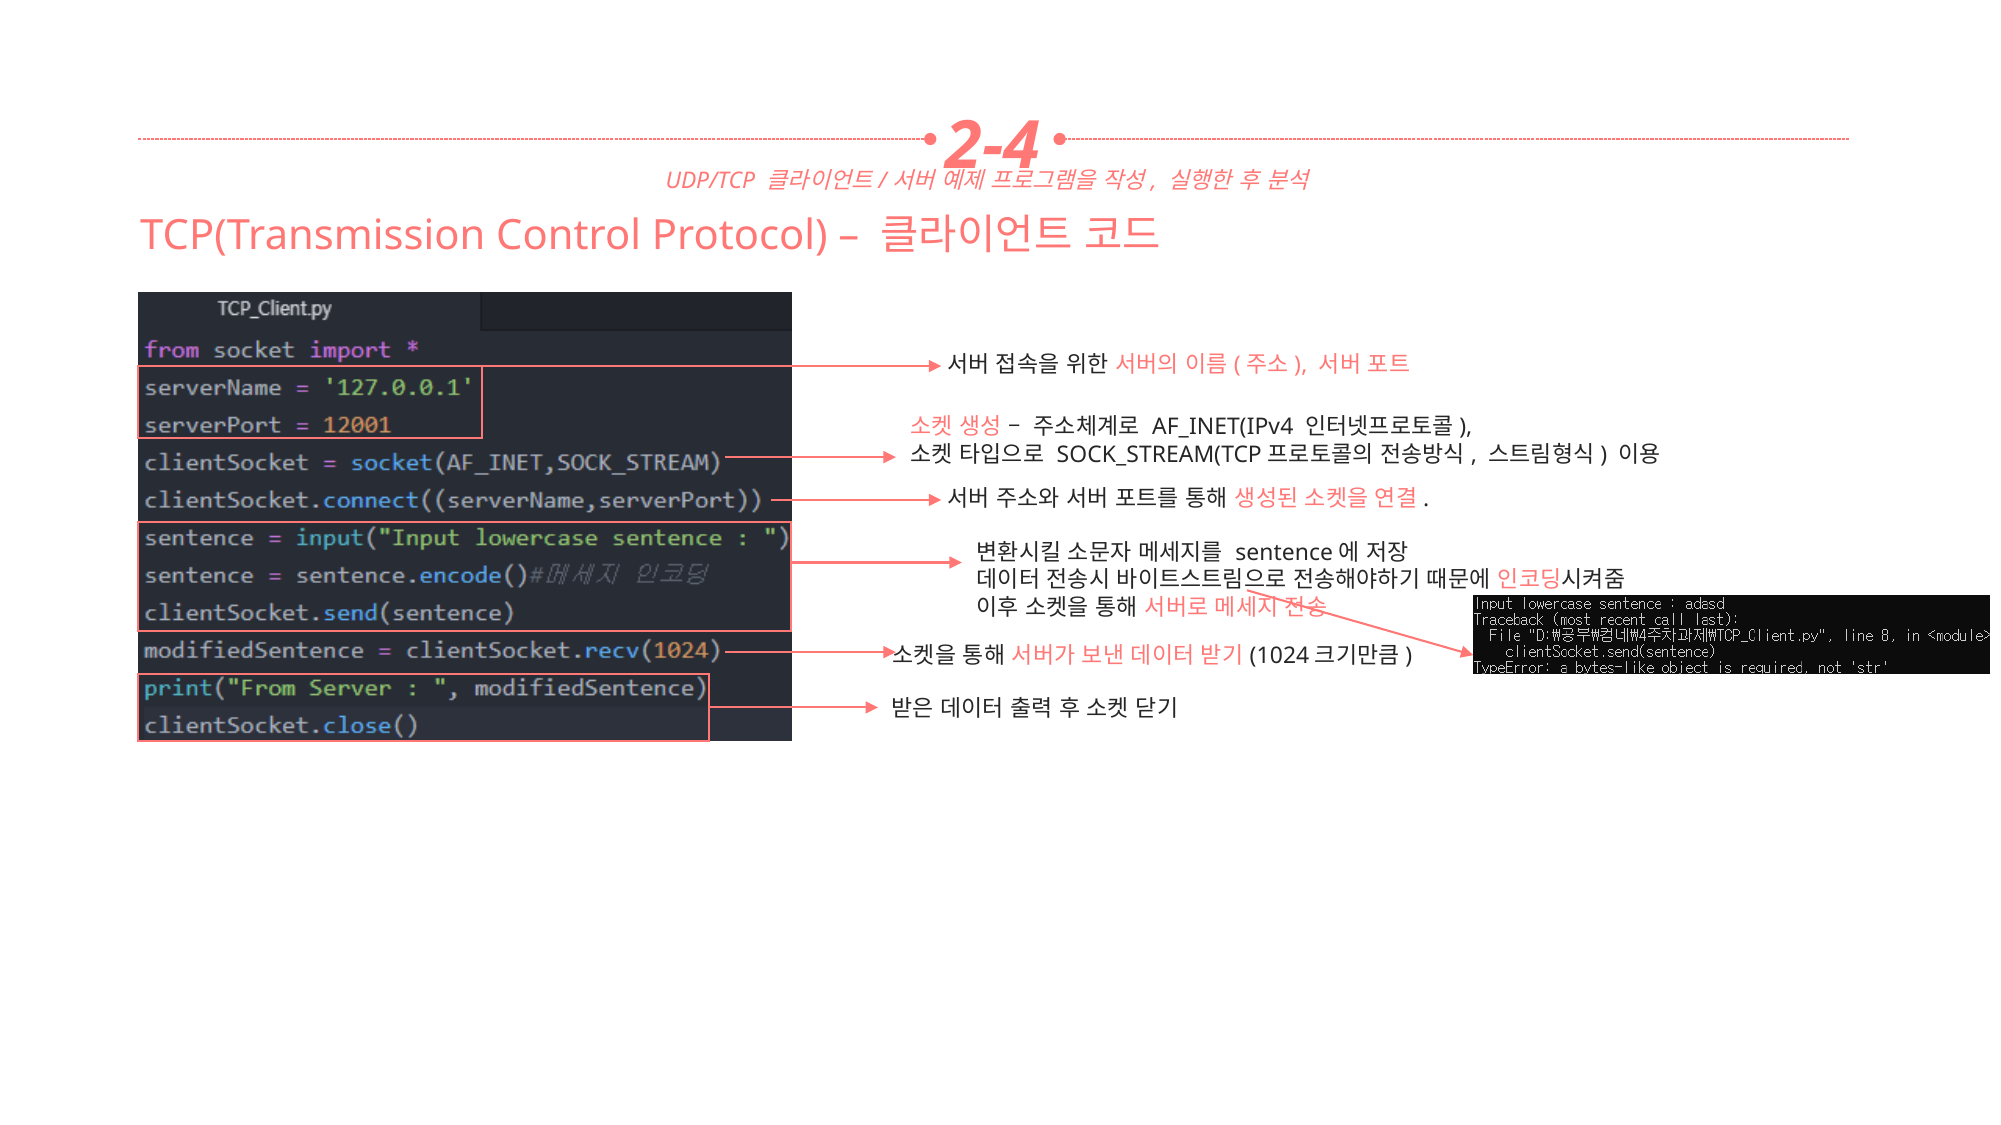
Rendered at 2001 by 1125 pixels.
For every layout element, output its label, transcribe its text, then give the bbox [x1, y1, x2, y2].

picture [138, 292, 792, 741]
text_box 2-4 [606, 54, 1380, 157]
text_box TCP(Transmission Control Protocol) – 클라이언트 코드 [125, 200, 1353, 266]
picture [1473, 595, 1990, 675]
text_box 받은 데이터 출력 후 소켓 닫기 [876, 685, 1564, 729]
text_box 변환시킬 소문자 메세지를 sentence에 저장 데이터 전송시 바이트스트림으로 전송해야하기 때문에 인코딩시켜줌 이후 소켓을 통해 서버로 메세지 전송 [961, 529, 2000, 627]
text_box 소켓을 통해 서버가 보낸 데이터 받기(1024크기만큼) [877, 633, 1565, 676]
text_box 소켓 생성 – 주소체계로 AF_INET(IPv4 인터넷프로토콜), 소켓 타입으로 SOCK_STREAM(TCP프로토콜의 전송방식, 스트림형식) 이용 [895, 404, 1939, 475]
text_box 서버 접속을 위한 서버의 이름(주소), 서버 포트 [932, 342, 1620, 385]
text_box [1246, 590, 1474, 656]
text_box 서버 주소와 서버 포트를 통해 생성된 소켓을 연결. [932, 476, 1976, 519]
text_box UDP/TCP 클라이언트/서버 예제 프로그램을 작성, 실행한 후 분석 [125, 157, 1850, 201]
